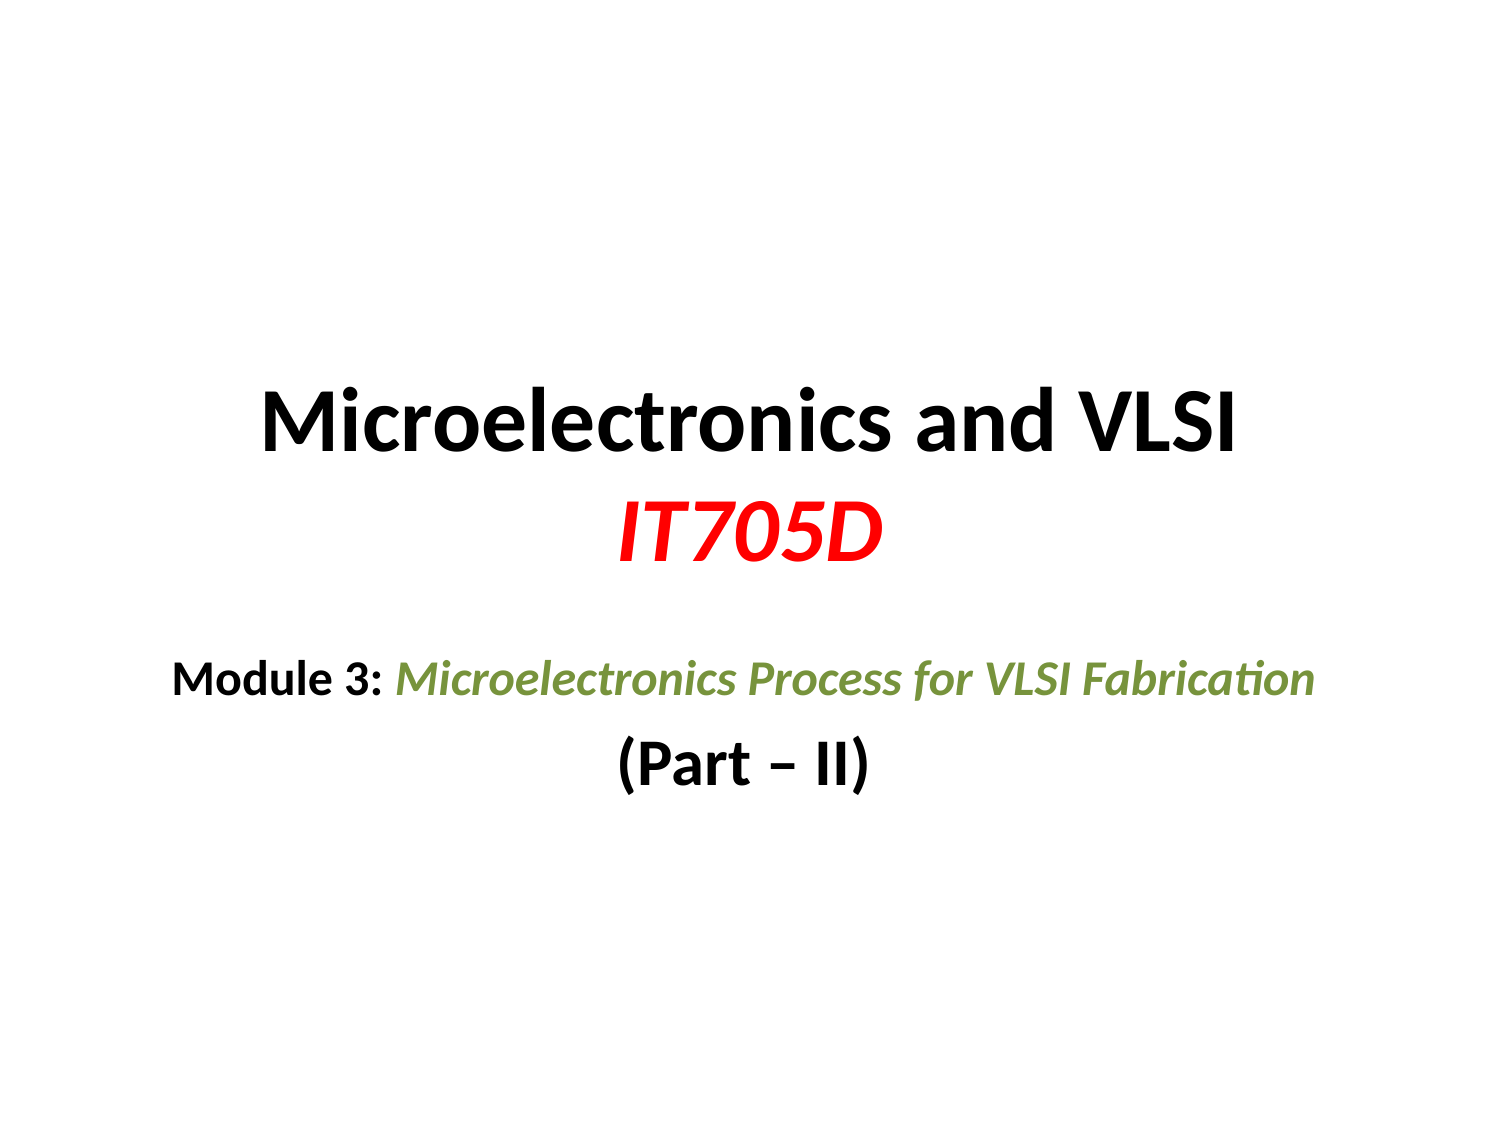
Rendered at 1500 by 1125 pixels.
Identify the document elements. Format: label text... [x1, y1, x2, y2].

subtitle Module 3: Microelectronics Process for VLSI Fabrication (Part – II) [99, 637, 1388, 925]
title Microelectronics and VLSI IT705D [112, 349, 1388, 591]
